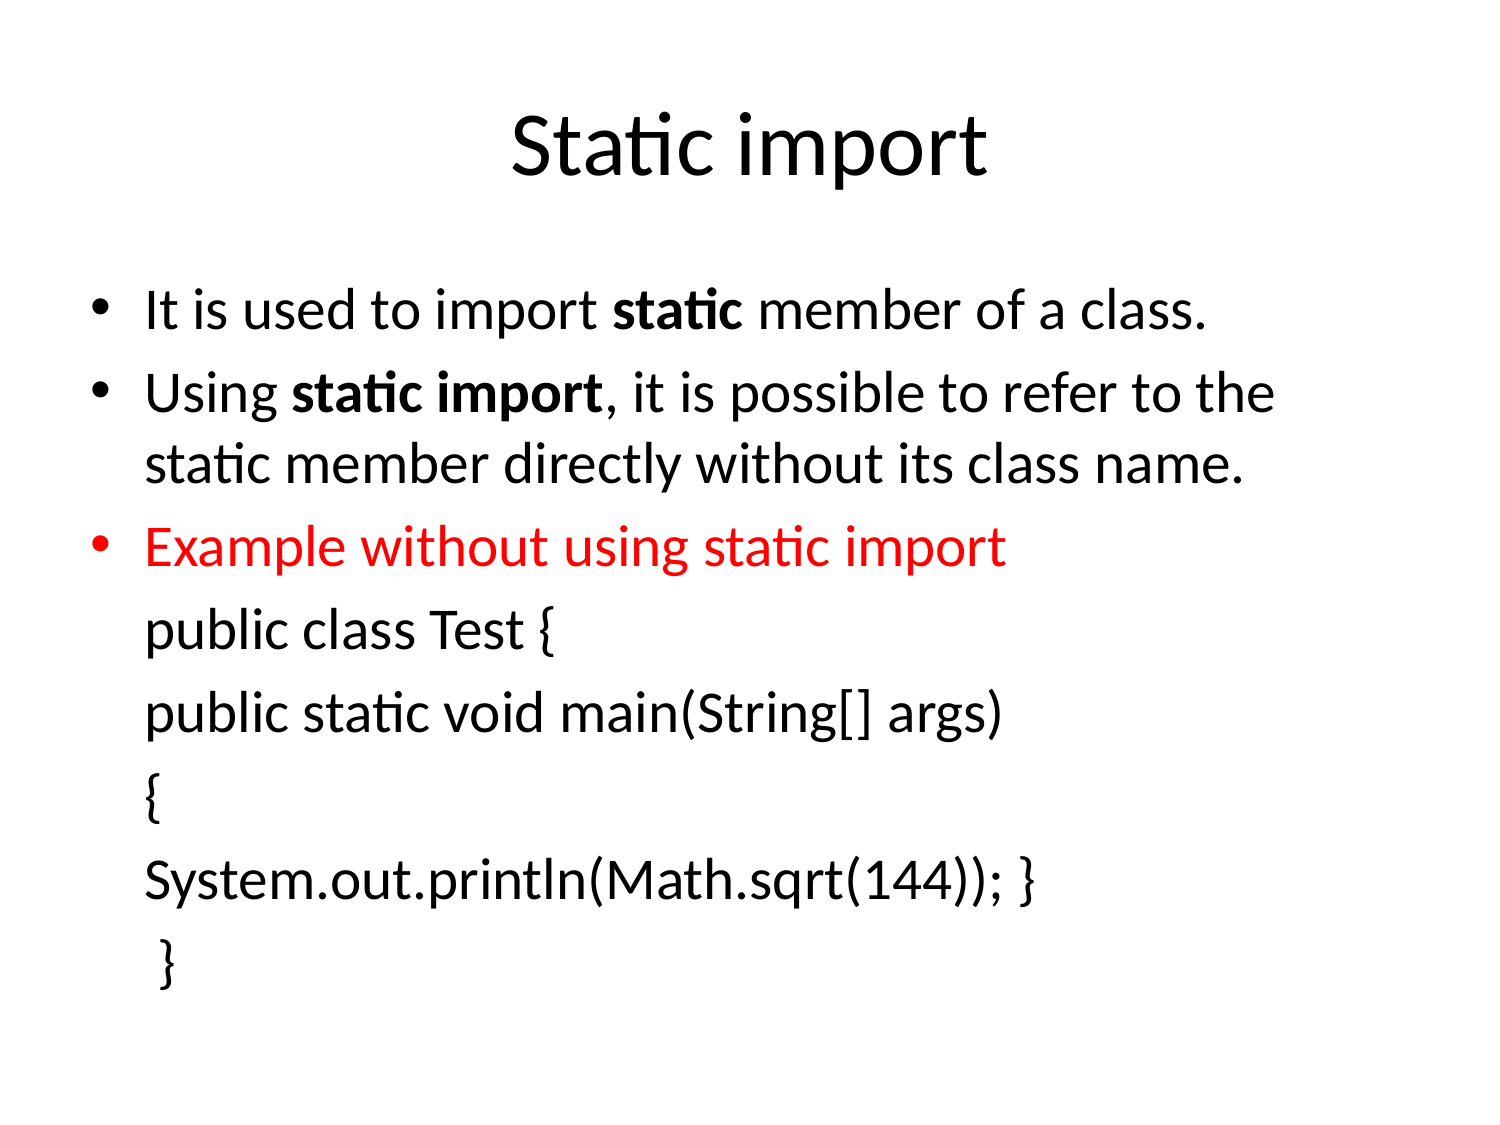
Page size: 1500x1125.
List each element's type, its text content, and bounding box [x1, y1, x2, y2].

title Static import [75, 45, 1425, 233]
list It is used to import static member of a class. Using static import, it is possible to refer to the static member directly without its class name. Example without using static import public class Test { public static void main(String[] args) { System.out.println(Math.sqrt(144)); } } [75, 262, 1425, 1005]
